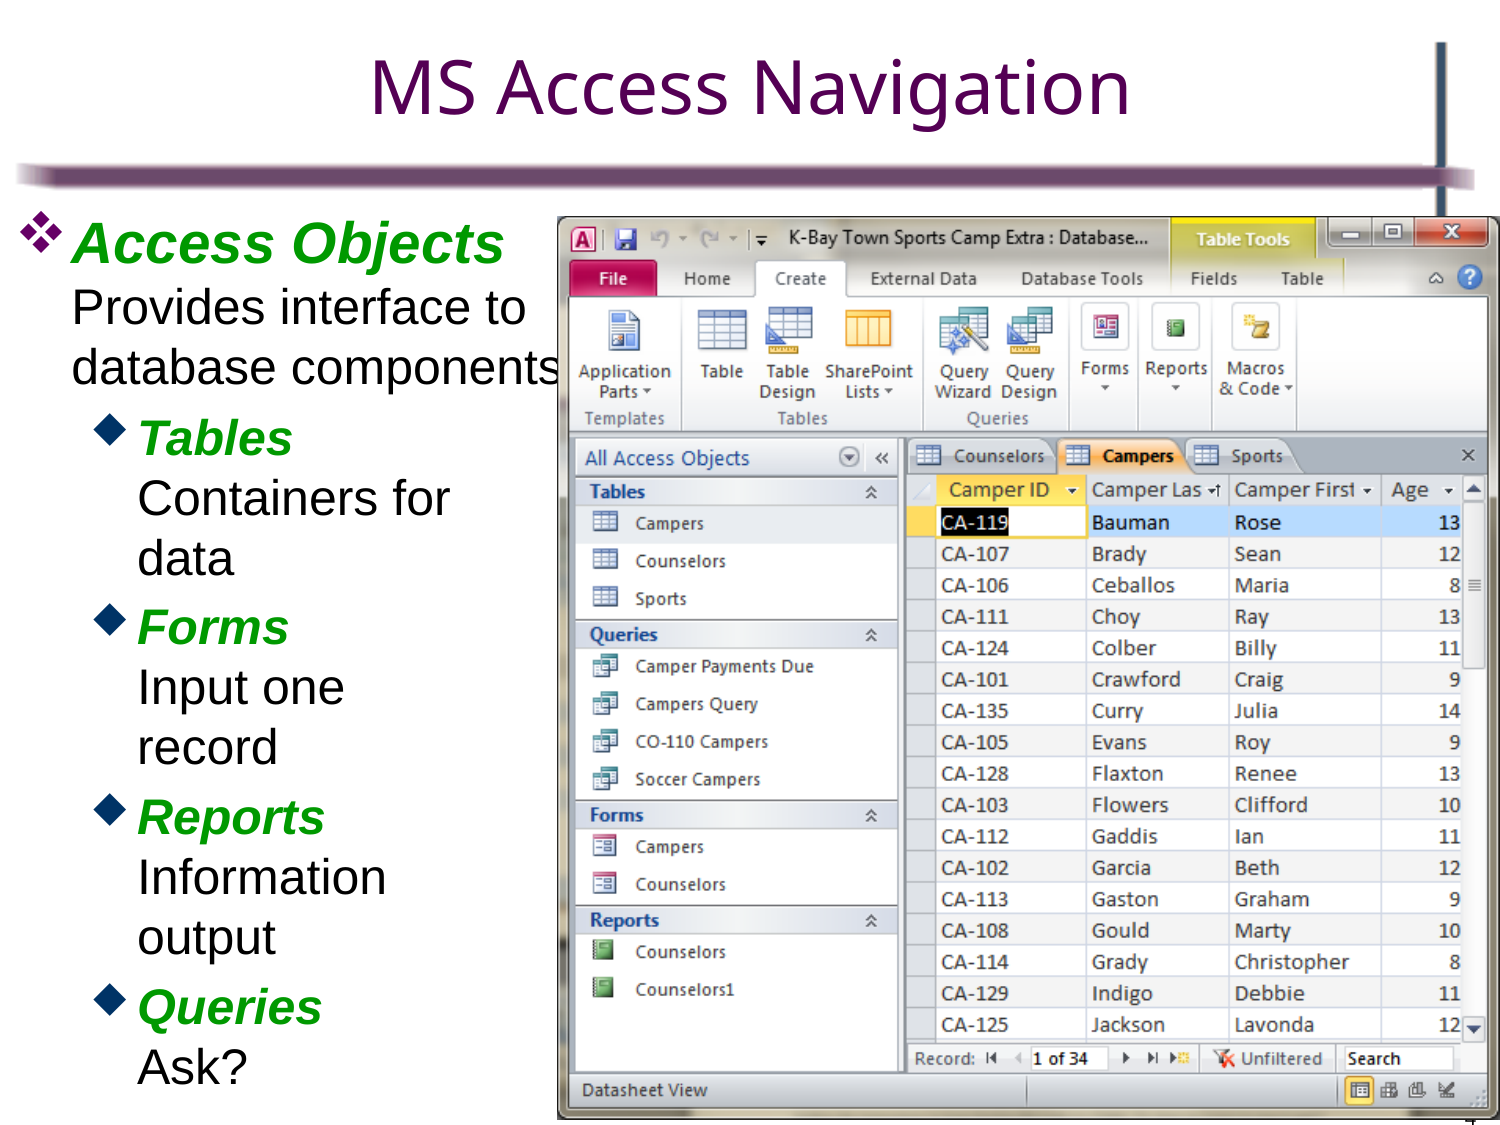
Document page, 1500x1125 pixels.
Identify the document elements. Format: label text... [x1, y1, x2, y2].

picture [0, 0, 1500, 1125]
text_box Access Objects Provides interface to database components Tables Containers for data Forms Input one record Reports Information output Queries Ask? [0, 197, 1369, 510]
title MS Access Navigation [111, 24, 1390, 146]
